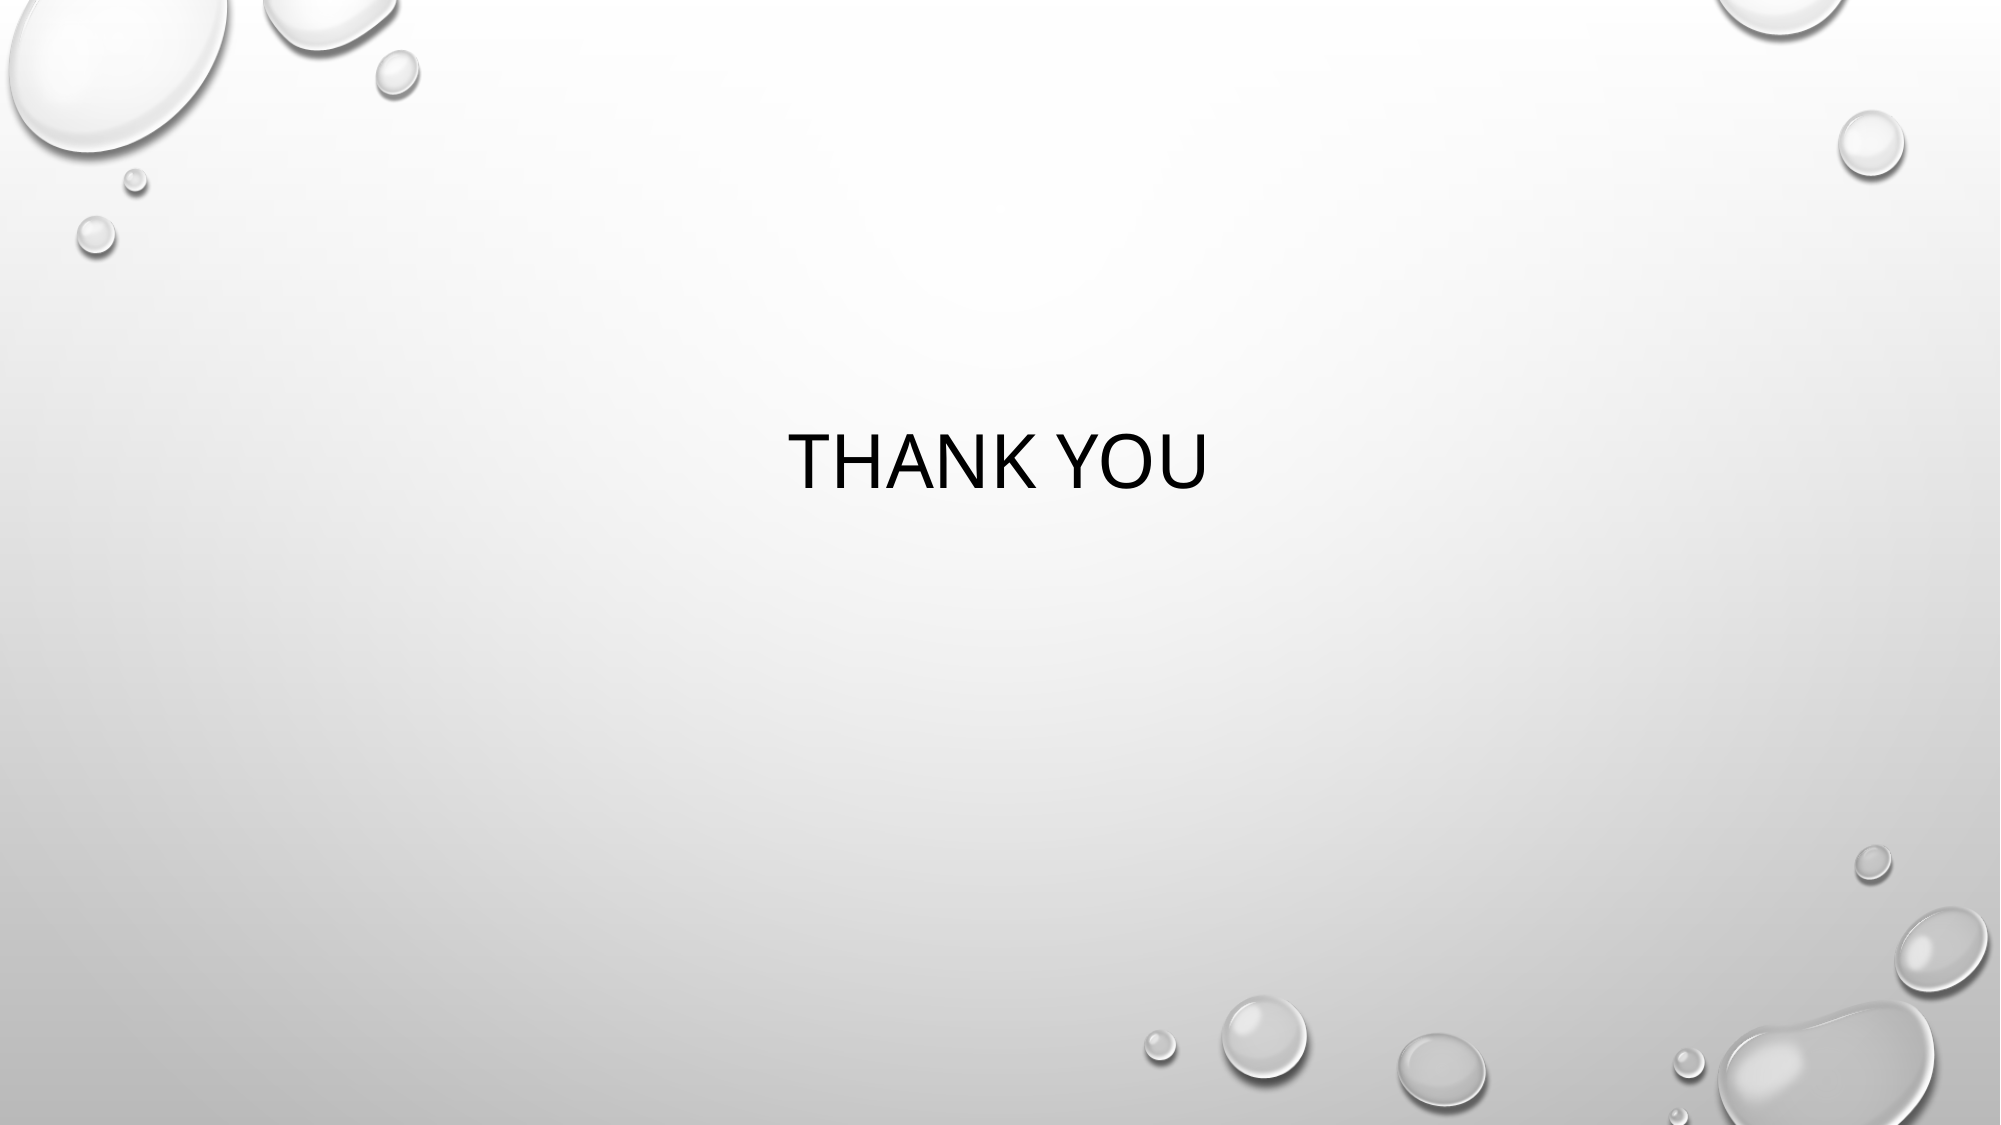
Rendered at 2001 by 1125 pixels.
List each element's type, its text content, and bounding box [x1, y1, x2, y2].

picture [0, 0, 2000, 1125]
list THANK YOU [149, 388, 1850, 950]
